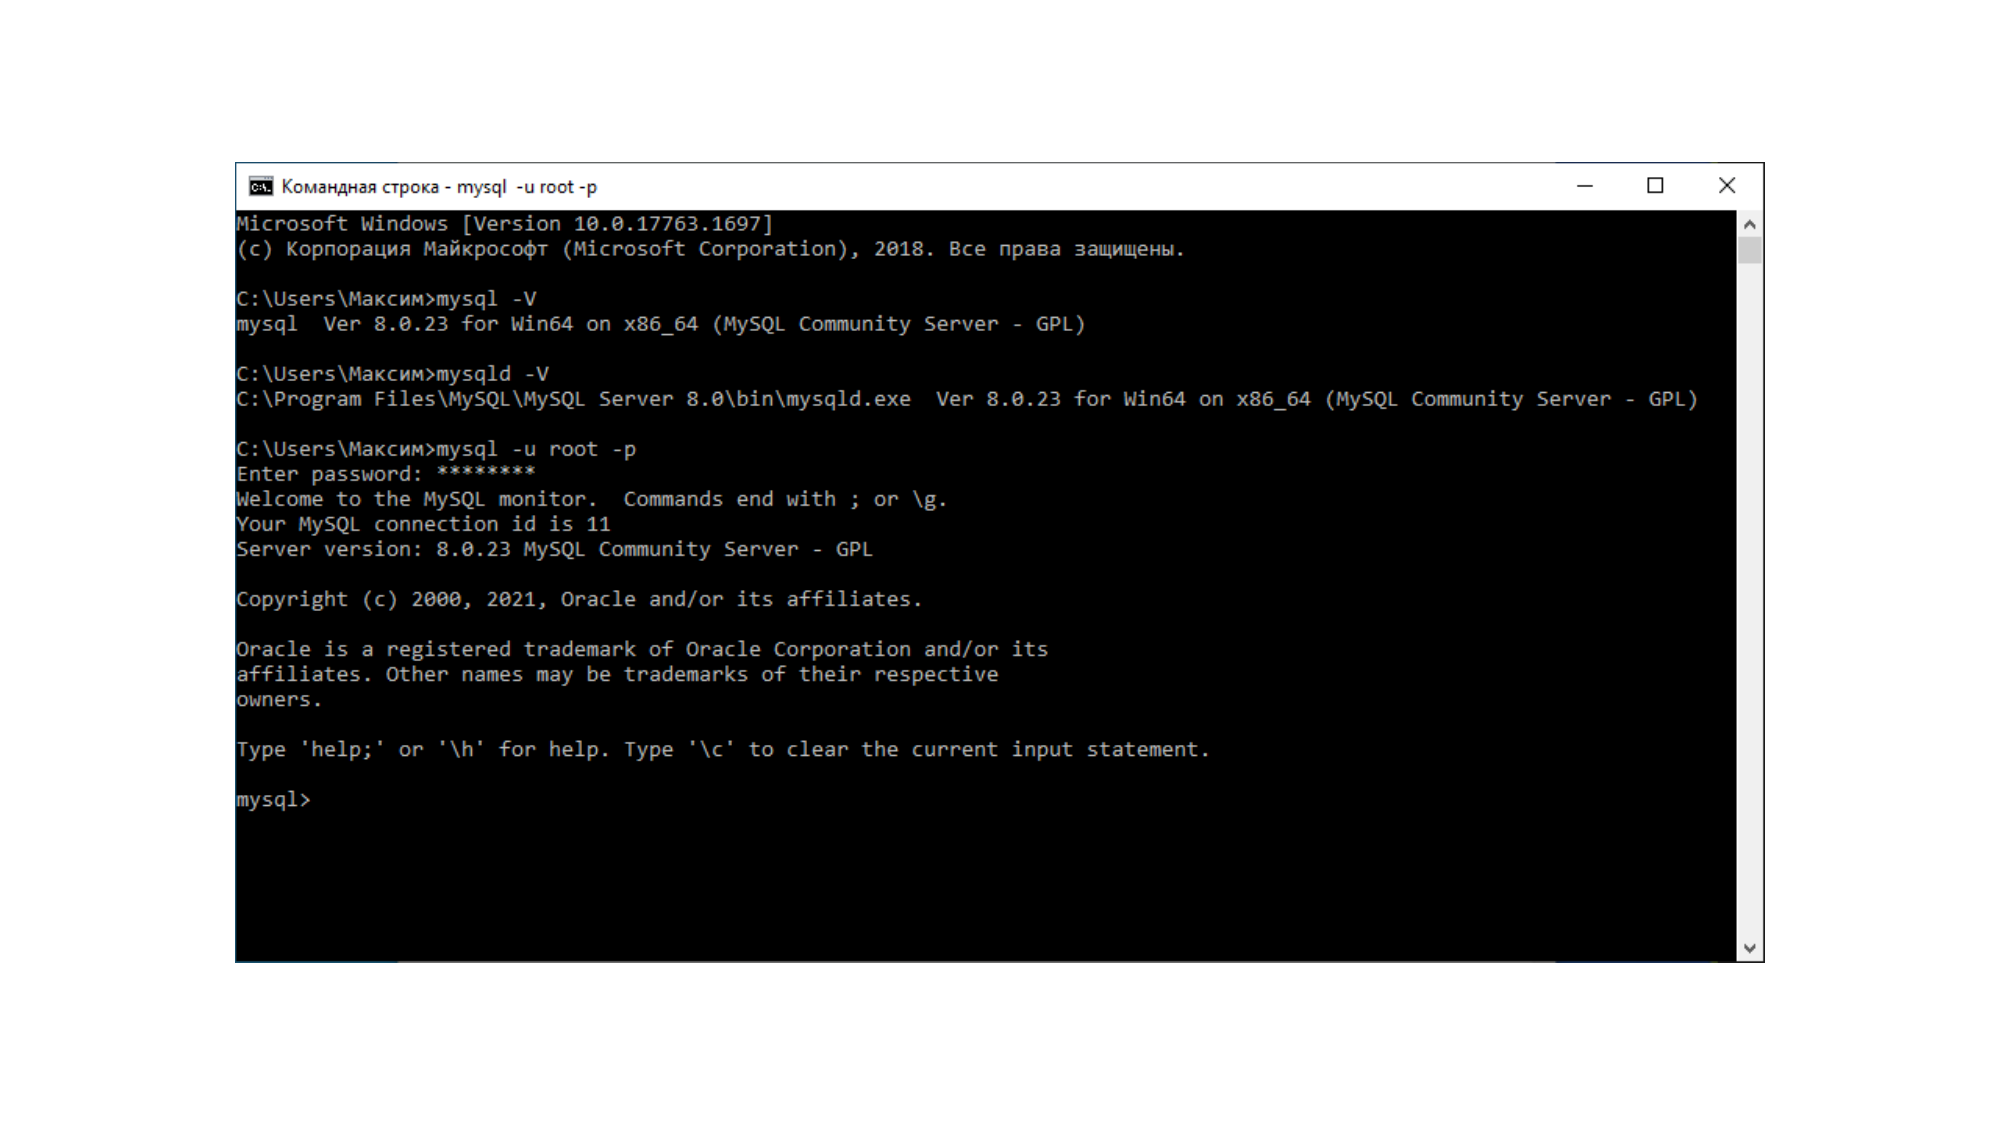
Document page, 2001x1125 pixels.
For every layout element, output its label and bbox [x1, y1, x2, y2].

picture [235, 162, 1765, 963]
